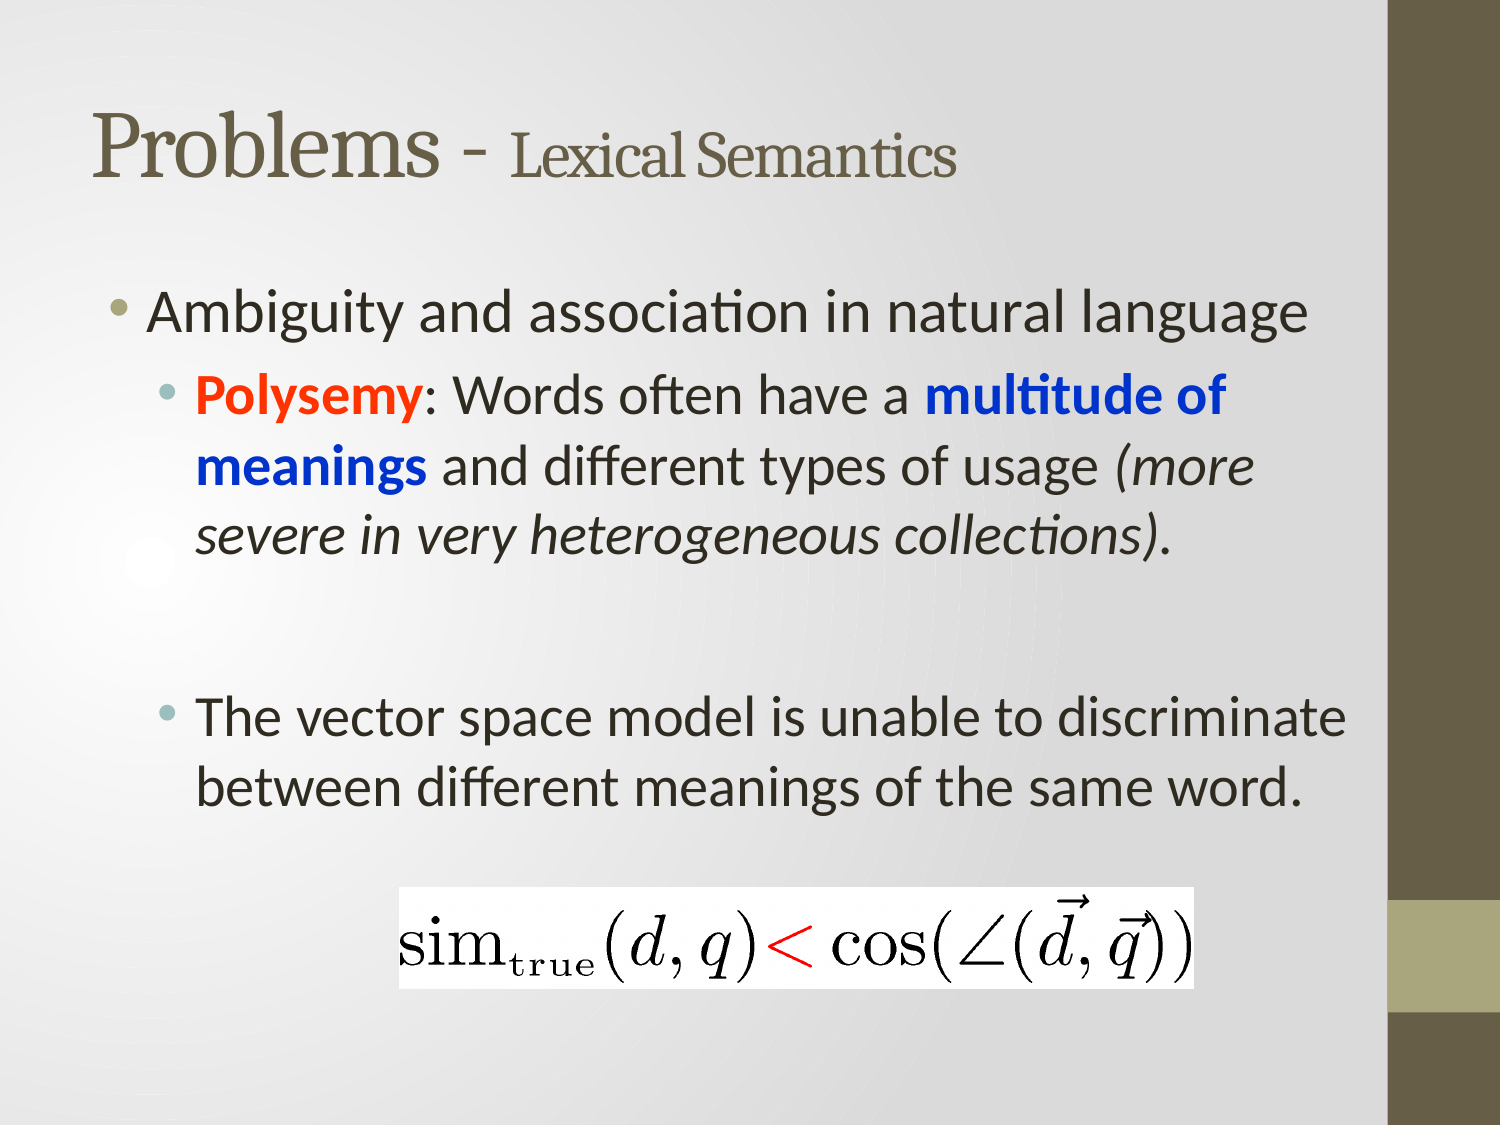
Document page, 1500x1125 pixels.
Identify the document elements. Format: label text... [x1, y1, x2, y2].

title Problems - Lexical Semantics [75, 45, 1438, 233]
picture [399, 886, 1194, 990]
list Ambiguity and association in natural language Polysemy: Words often have a multitude of meanings and different types of usage (more severe in very heterogeneous collections). The vector space model is unable to discriminate between different meanings of the same word. [75, 262, 1425, 1050]
